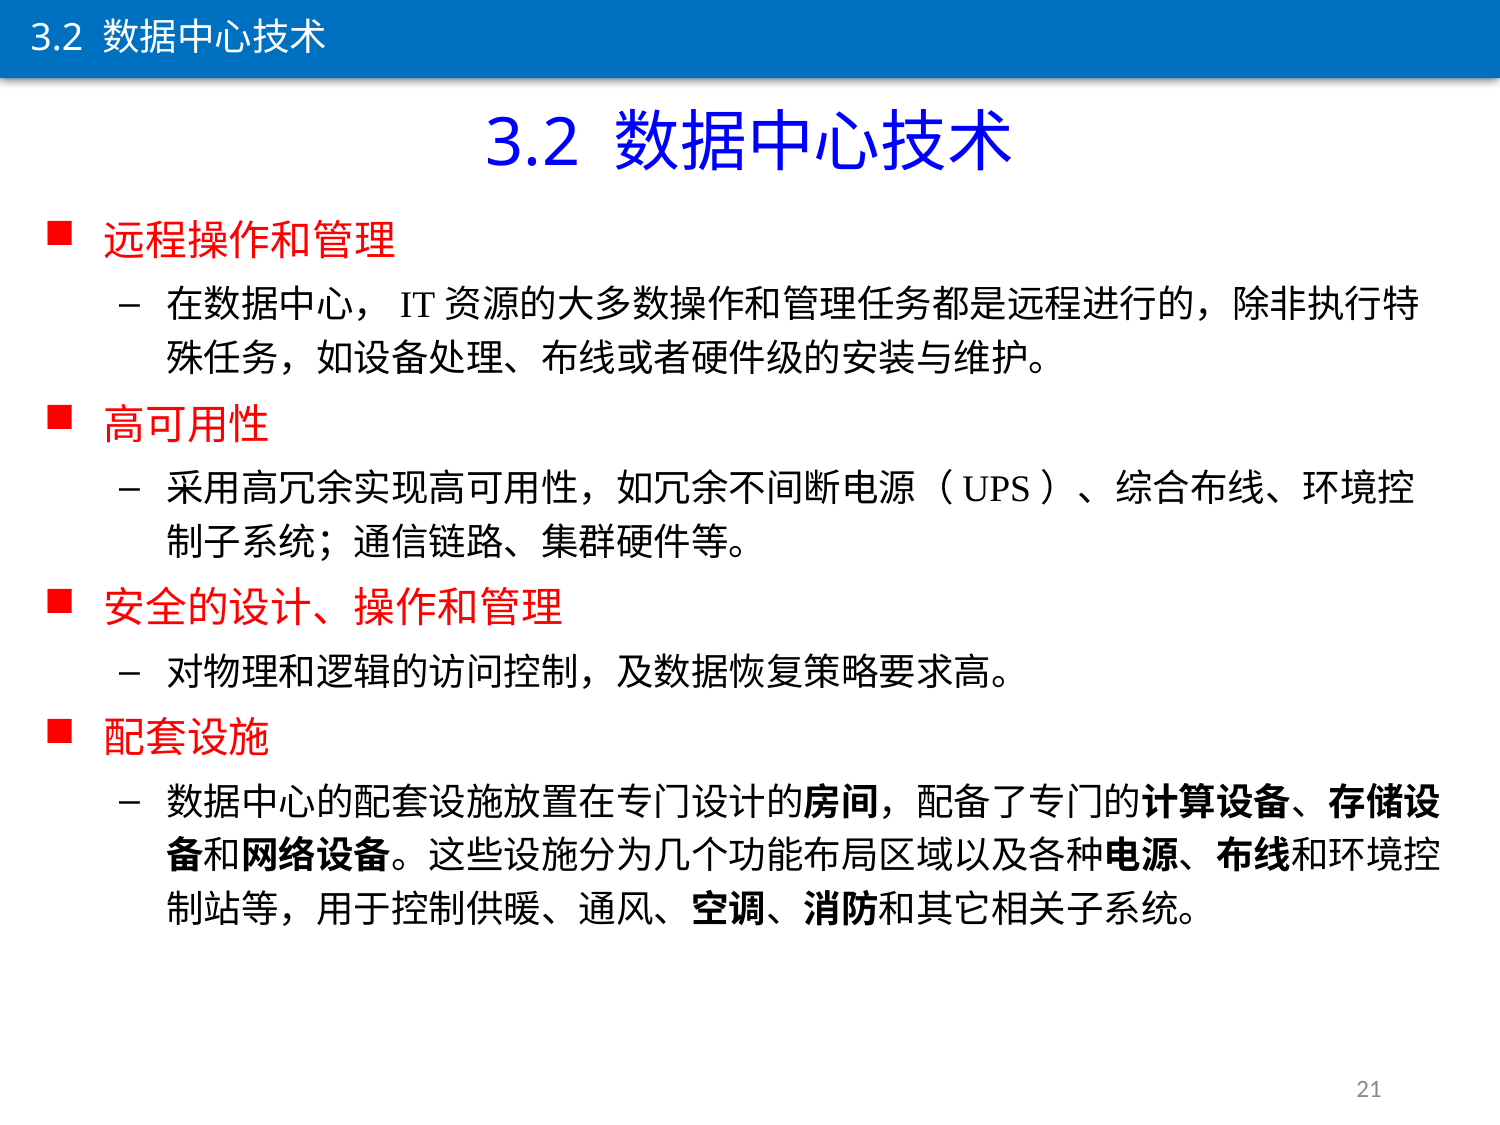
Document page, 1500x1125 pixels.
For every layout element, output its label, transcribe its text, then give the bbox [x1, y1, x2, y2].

slide_number 21 [1059, 1057, 1397, 1118]
text_box 3.2 数据中心技术 [15, 5, 342, 66]
text_box 3.2 数据中心技术 [0, 91, 1500, 187]
text_box [0, 0, 1500, 79]
text_box 远程操作和管理 在数据中心，IT资源的大多数操作和管理任务都是远程进行的，除非执行特殊任务，如设备处理、布线或者硬件级的安装与维护。 高可用性 采用高冗余实现高可用性，如冗余不间断电源（UPS）、综合布线、环境控制子系统；通信链路、集群硬件等。 安全的设计、操作和管理 对物理和逻辑的访问控制，及数据恢复策略要求高。 配套设施 数据中心的配套设施放置在专门设计的房间，配备了专门的计算设备、存储设备和网络设备。这些设施分为几个功能布局区域以及各种电源、布线和环境控制站等，用于控制供暖、通风、空调、消防和其它相关子系统。 [29, 196, 1459, 938]
